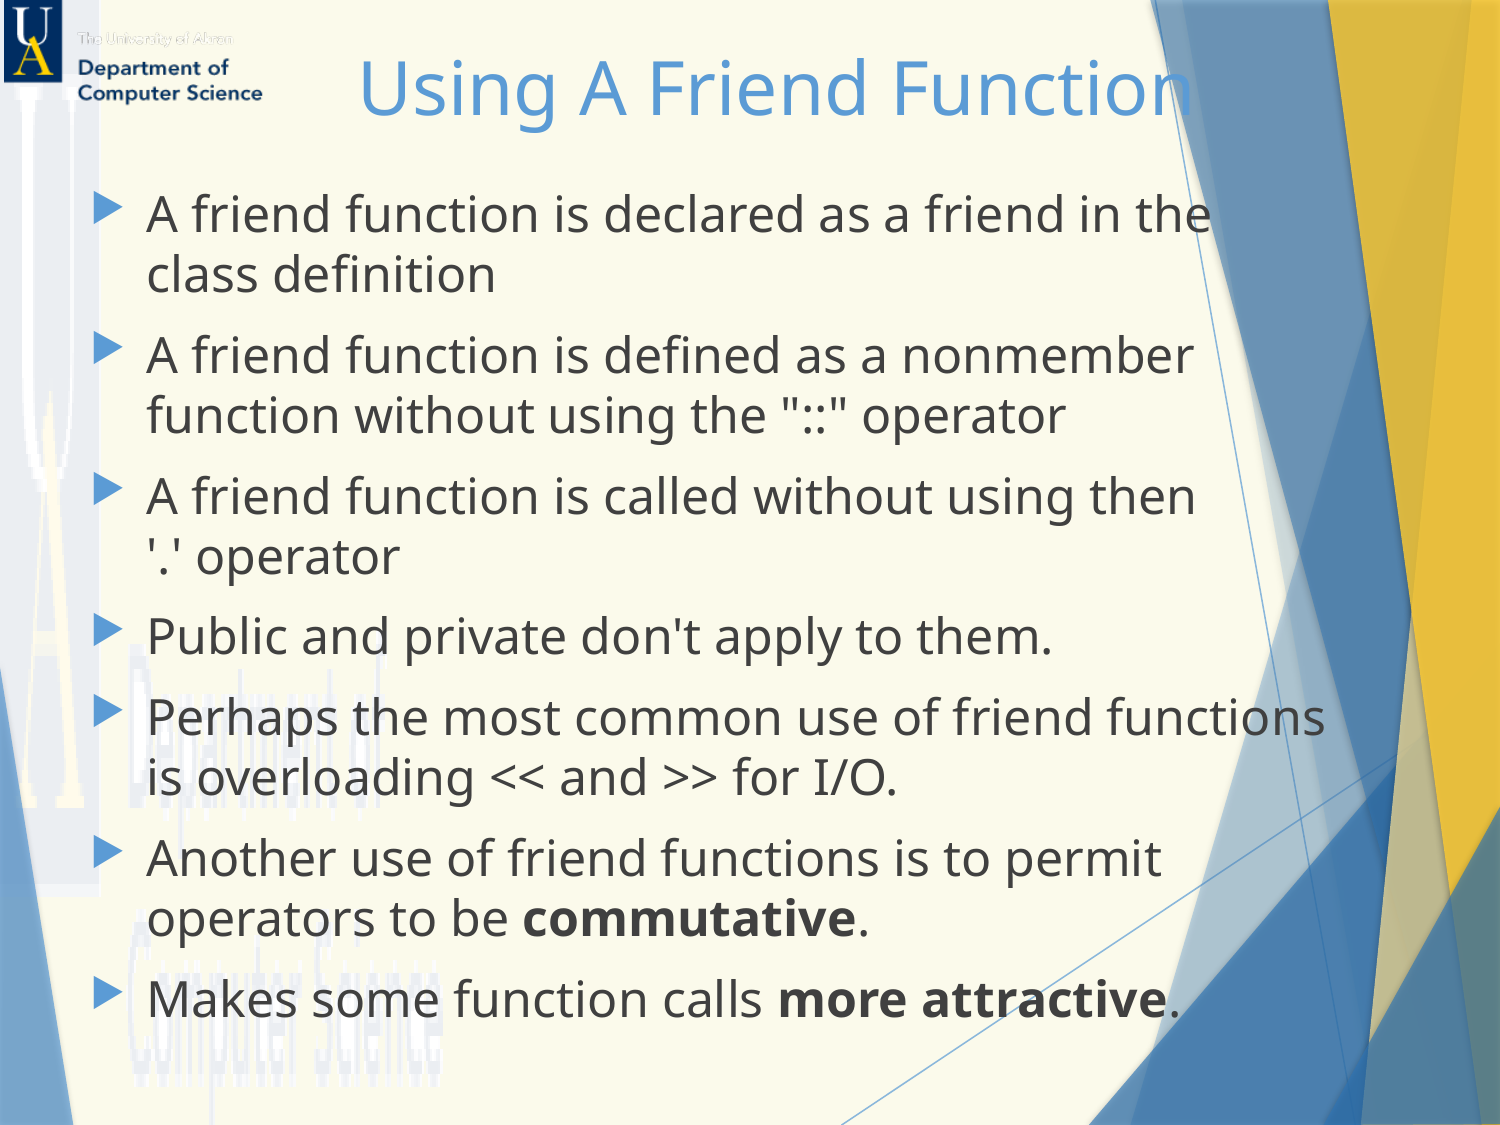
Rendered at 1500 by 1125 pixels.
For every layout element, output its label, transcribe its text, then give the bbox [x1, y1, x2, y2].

picture [4, 0, 395, 124]
list A friend function is declared as a friend in the class definition A friend function is defined as a nonmember function without using the "::" operator A friend function is called without using then '.' operator Public and private don't apply to them. Perhaps the most common use of friend functions is overloading << and >> for I/O. Another use of friend functions is to permit operators to be commutative. Makes some function calls more attractive. [75, 174, 1413, 1075]
title Using A Friend Function [342, 33, 1384, 174]
